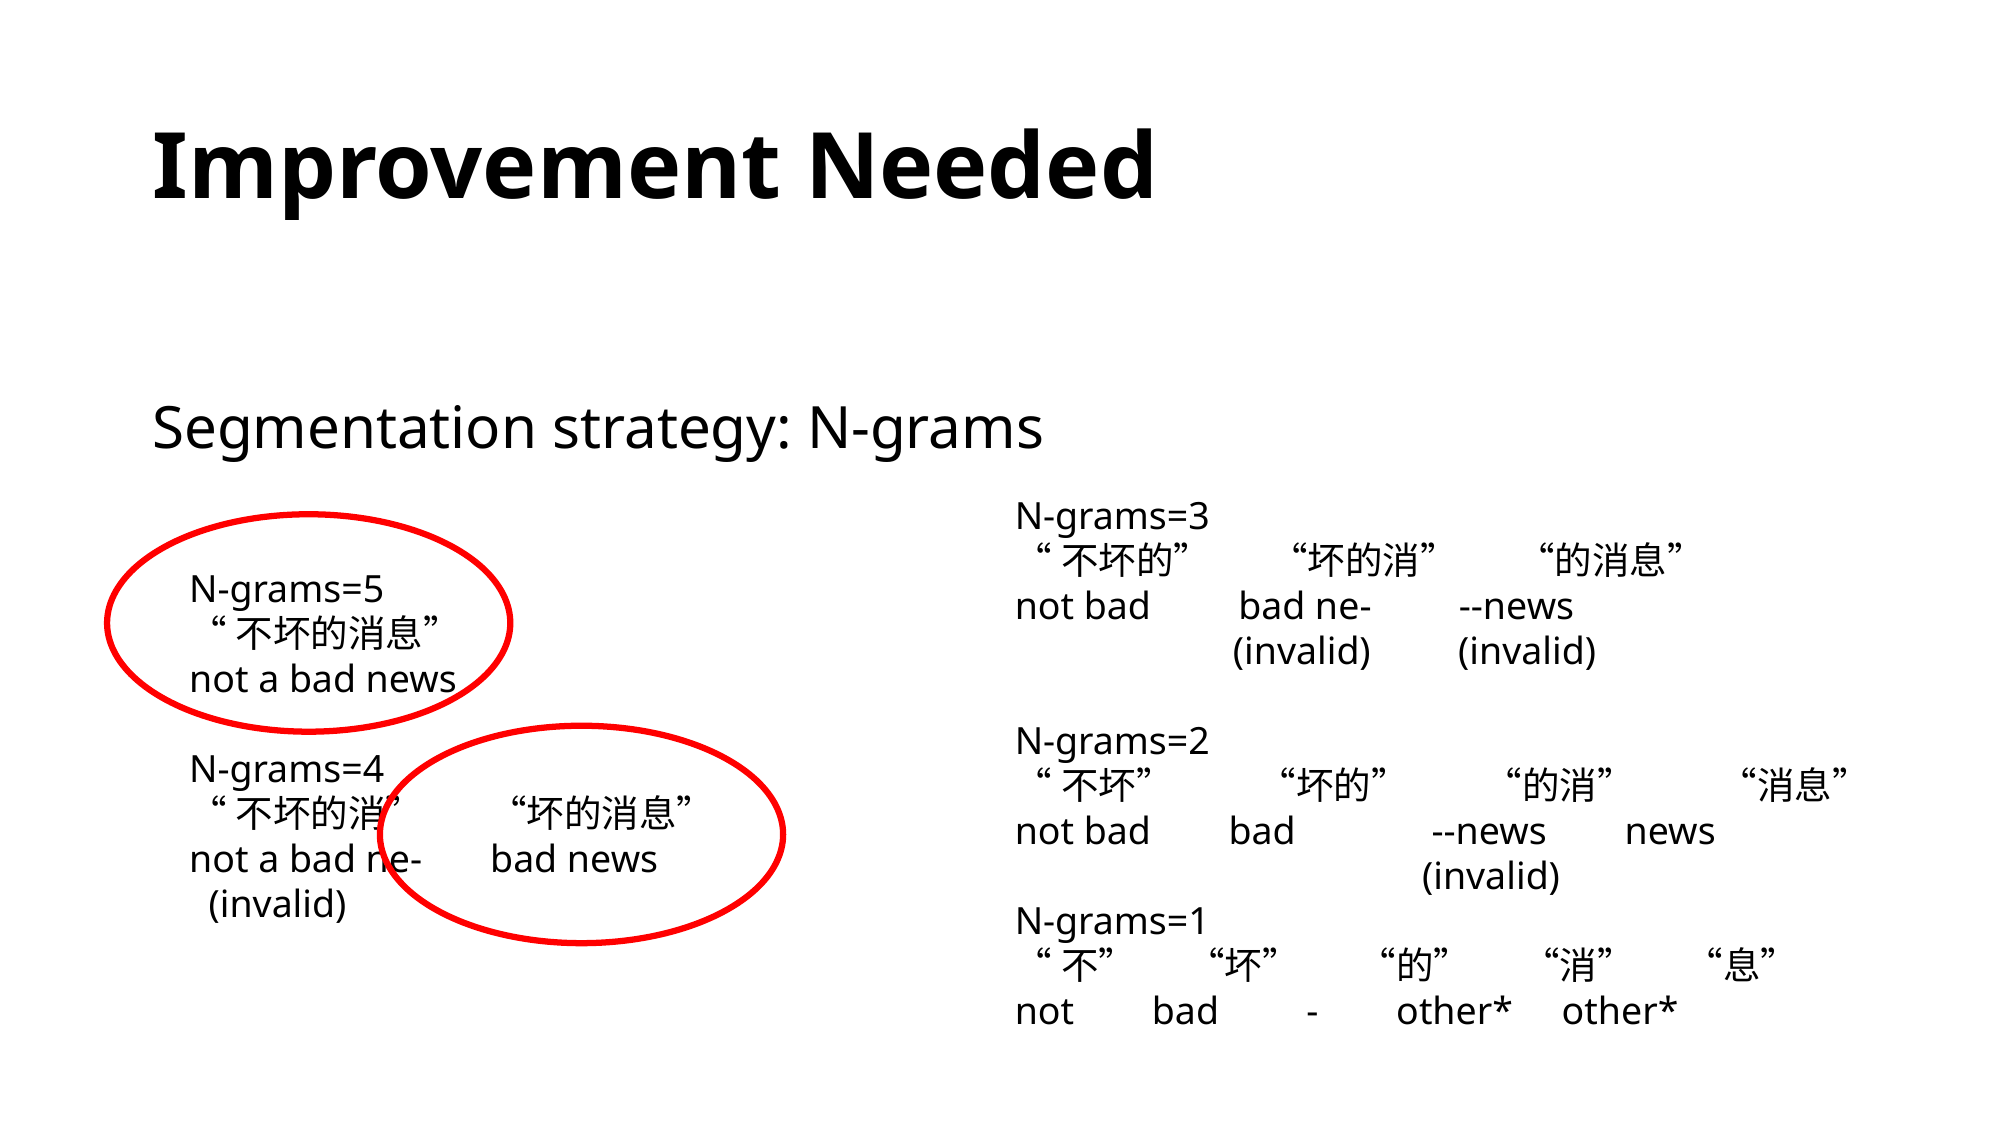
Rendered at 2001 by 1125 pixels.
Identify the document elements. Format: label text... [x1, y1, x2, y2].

text_box N-grams=5 “不坏的消息” not a bad news N-grams=4 “不坏的消” “坏的消息” not a bad ne- bad news (invalid) [174, 558, 871, 978]
list Segmentation strategy: N-grams [137, 299, 1863, 1014]
text_box [378, 724, 785, 945]
text_box N-grams=3 “不坏的” “坏的消” “的消息” not bad bad ne- --news (invalid) (invalid) N-grams=2 “不坏” “坏的” “的消” “消息” not bad bad --news news (invalid) N-grams=1 “不” “坏” “的” “消” “息” not bad - other* other* [999, 484, 2000, 1085]
text_box [106, 513, 512, 733]
title Improvement Needed [137, 59, 1863, 278]
